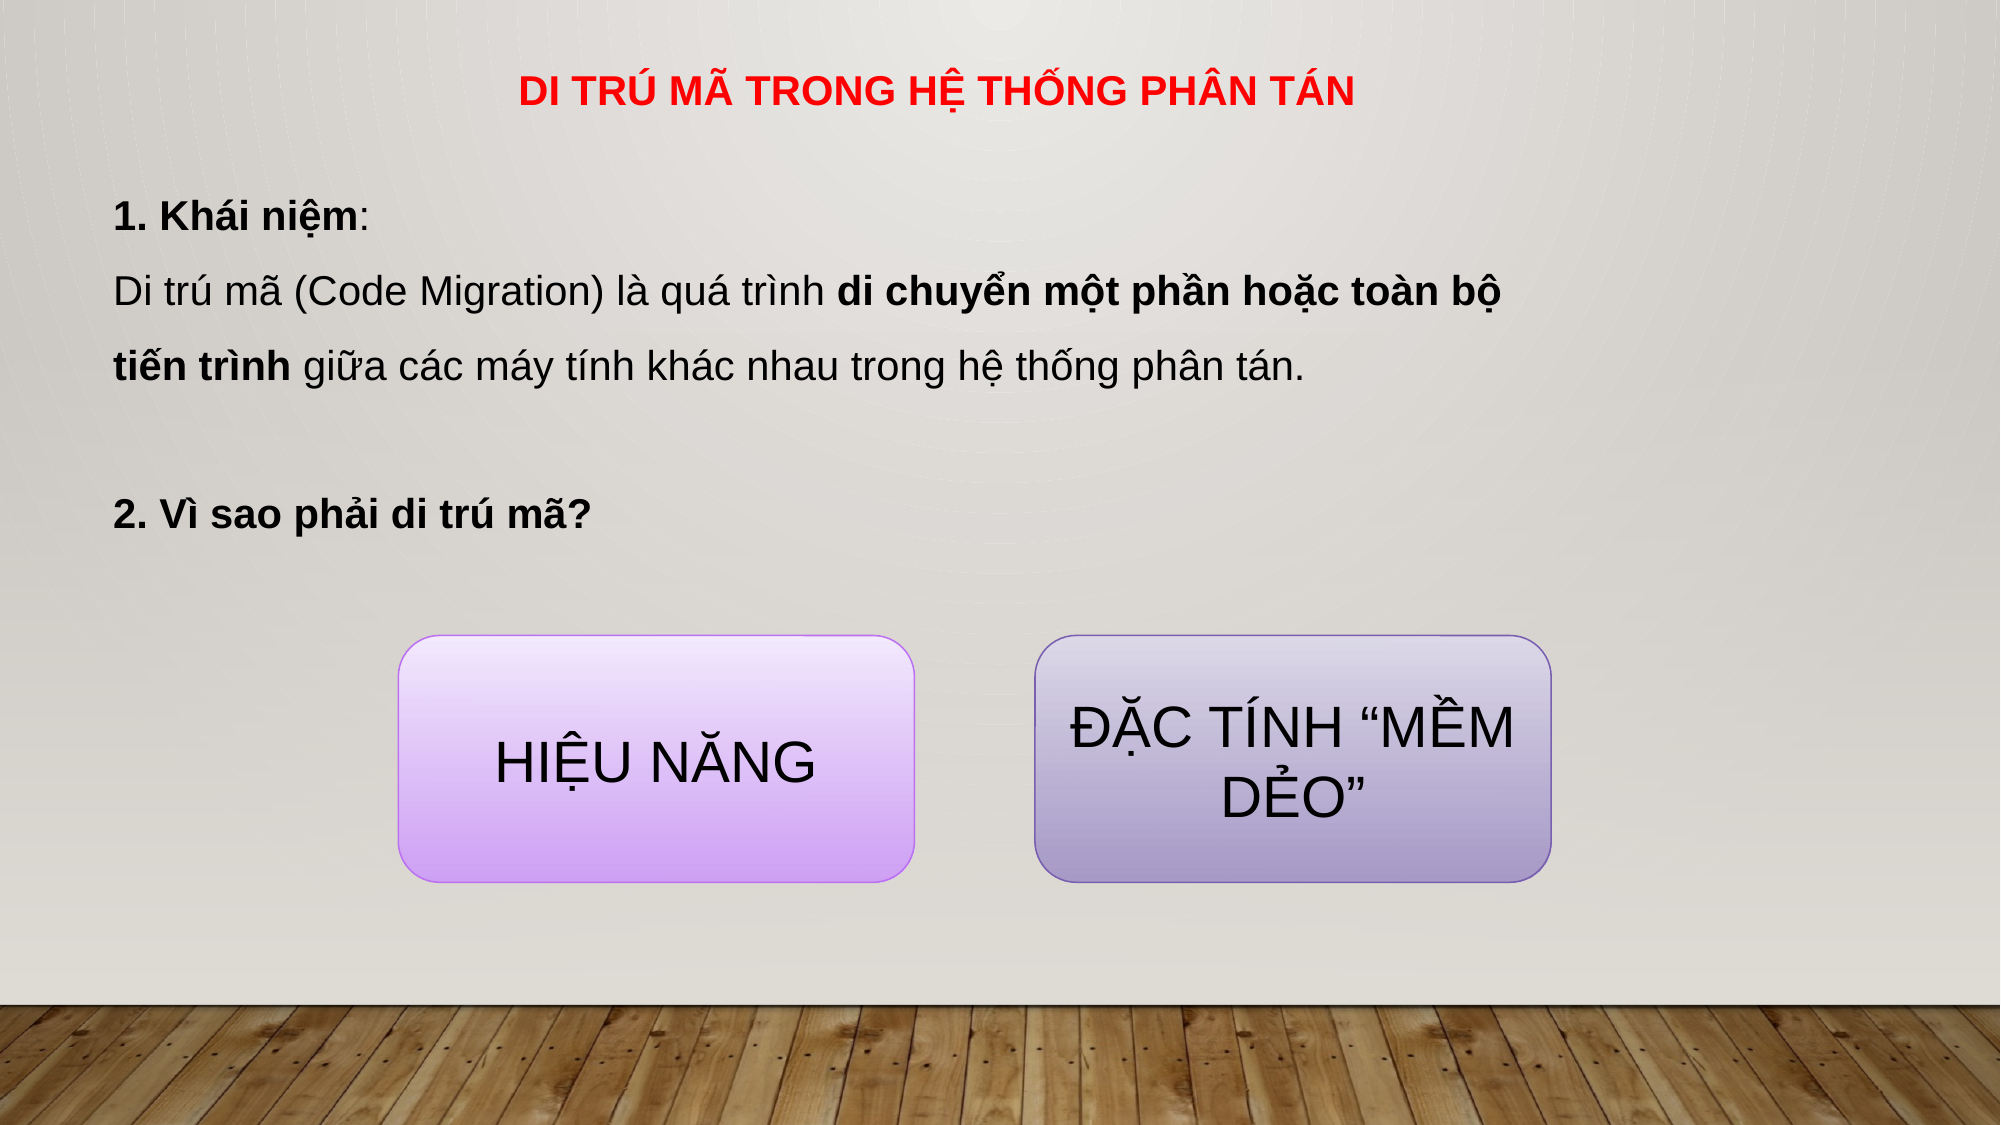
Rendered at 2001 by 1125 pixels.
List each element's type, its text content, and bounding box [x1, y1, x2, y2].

text_box ĐẶC TÍNH “MỀM DẺO” [1034, 634, 1552, 884]
text_box 1. Khái niệm: Di trú mã (Code Migration) là quá trình di chuyển một phần hoặc toàn bộ tiến trình giữa các máy tính khác nhau trong hệ thống phân tán. [98, 181, 1804, 397]
picture [0, 1005, 2000, 1125]
text_box HIỆU NĂNG [397, 634, 916, 884]
text_box DI TRÚ MÃ TRONG HỆ THỐNG PHÂN TÁN [503, 56, 1399, 122]
text_box 2. Vì sao phải di trú mã? [98, 479, 1938, 545]
